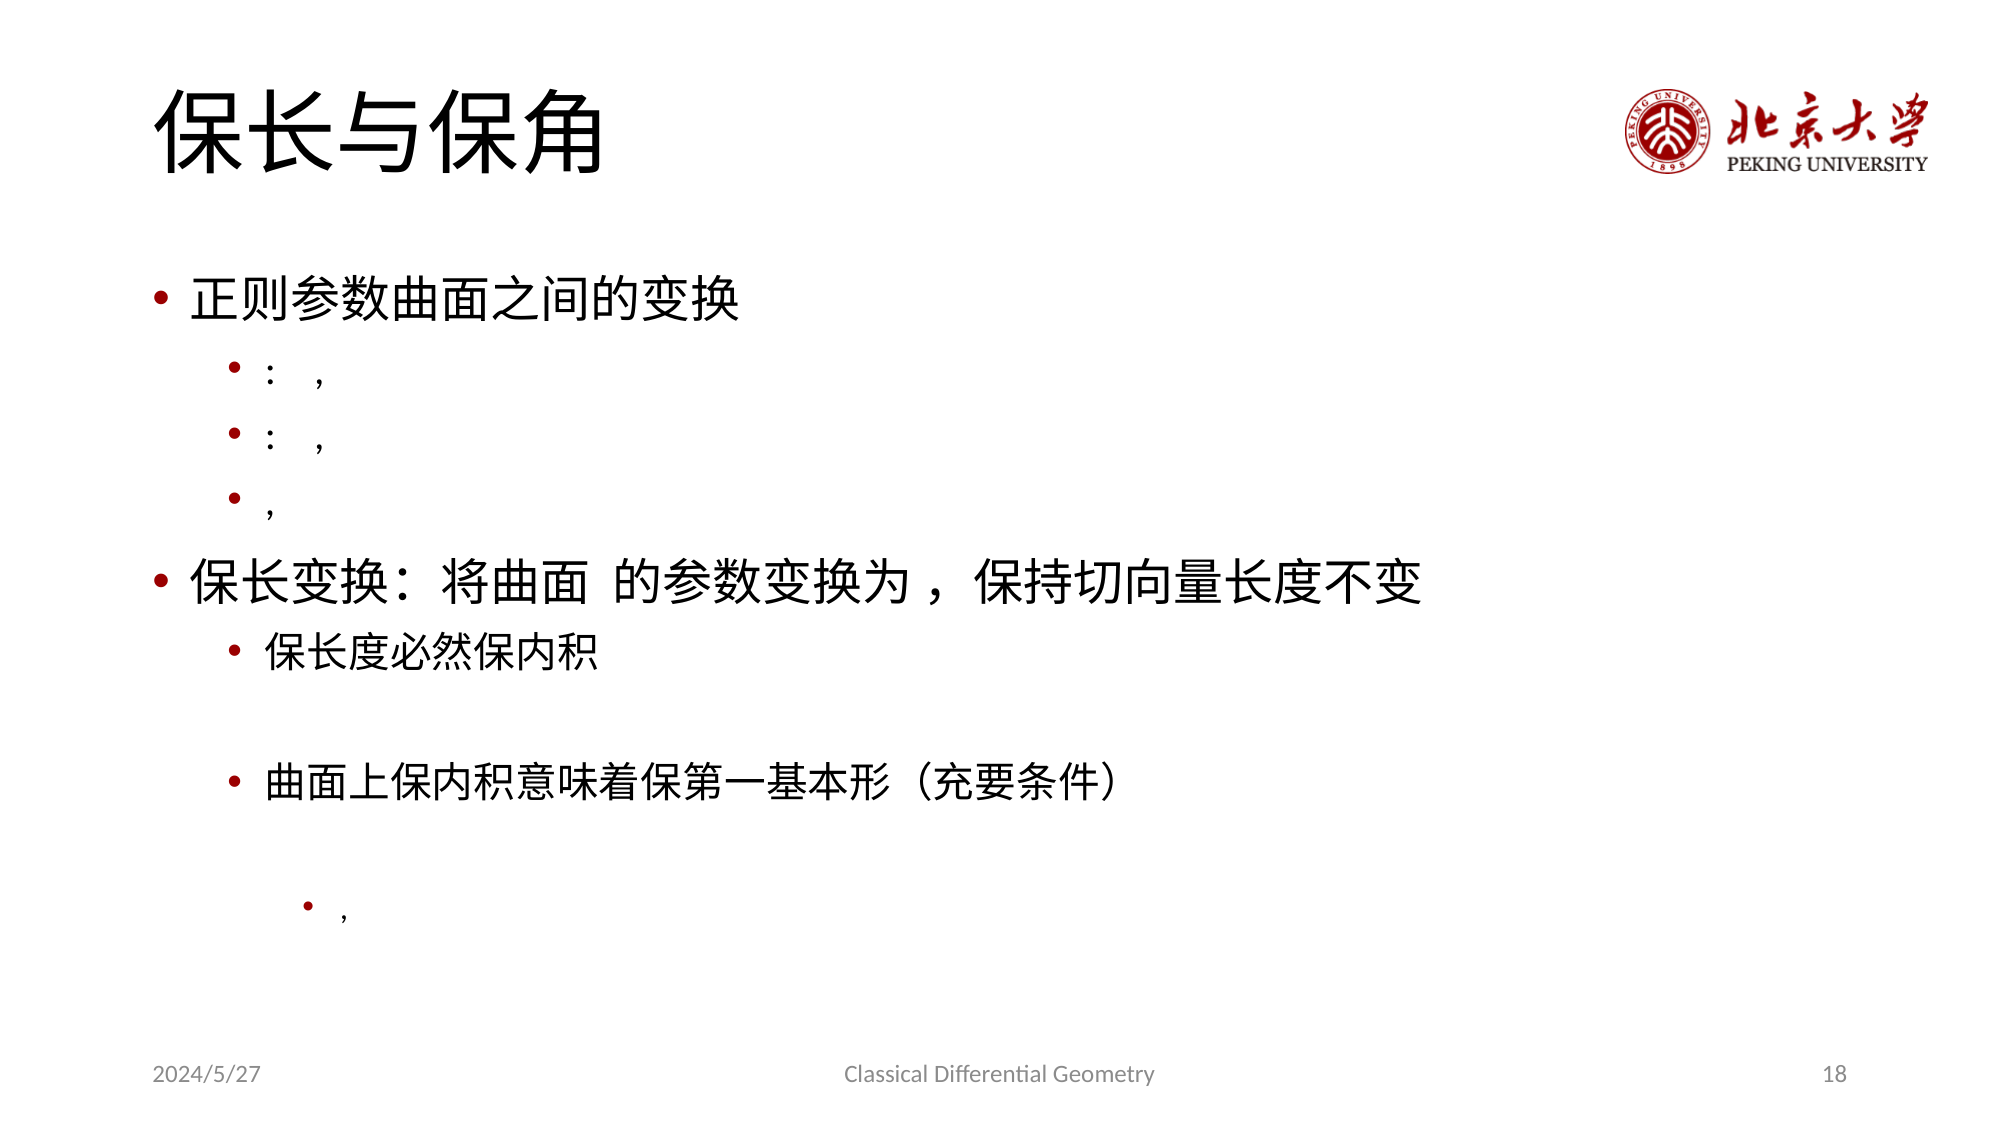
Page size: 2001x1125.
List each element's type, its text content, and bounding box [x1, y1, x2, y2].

title 保长与保角 [137, 27, 1863, 246]
footer Classical Differential Geometry [662, 1042, 1338, 1103]
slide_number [137, 1042, 588, 1103]
slide_number 18 [1412, 1042, 1863, 1103]
picture [1863, 89, 1928, 174]
